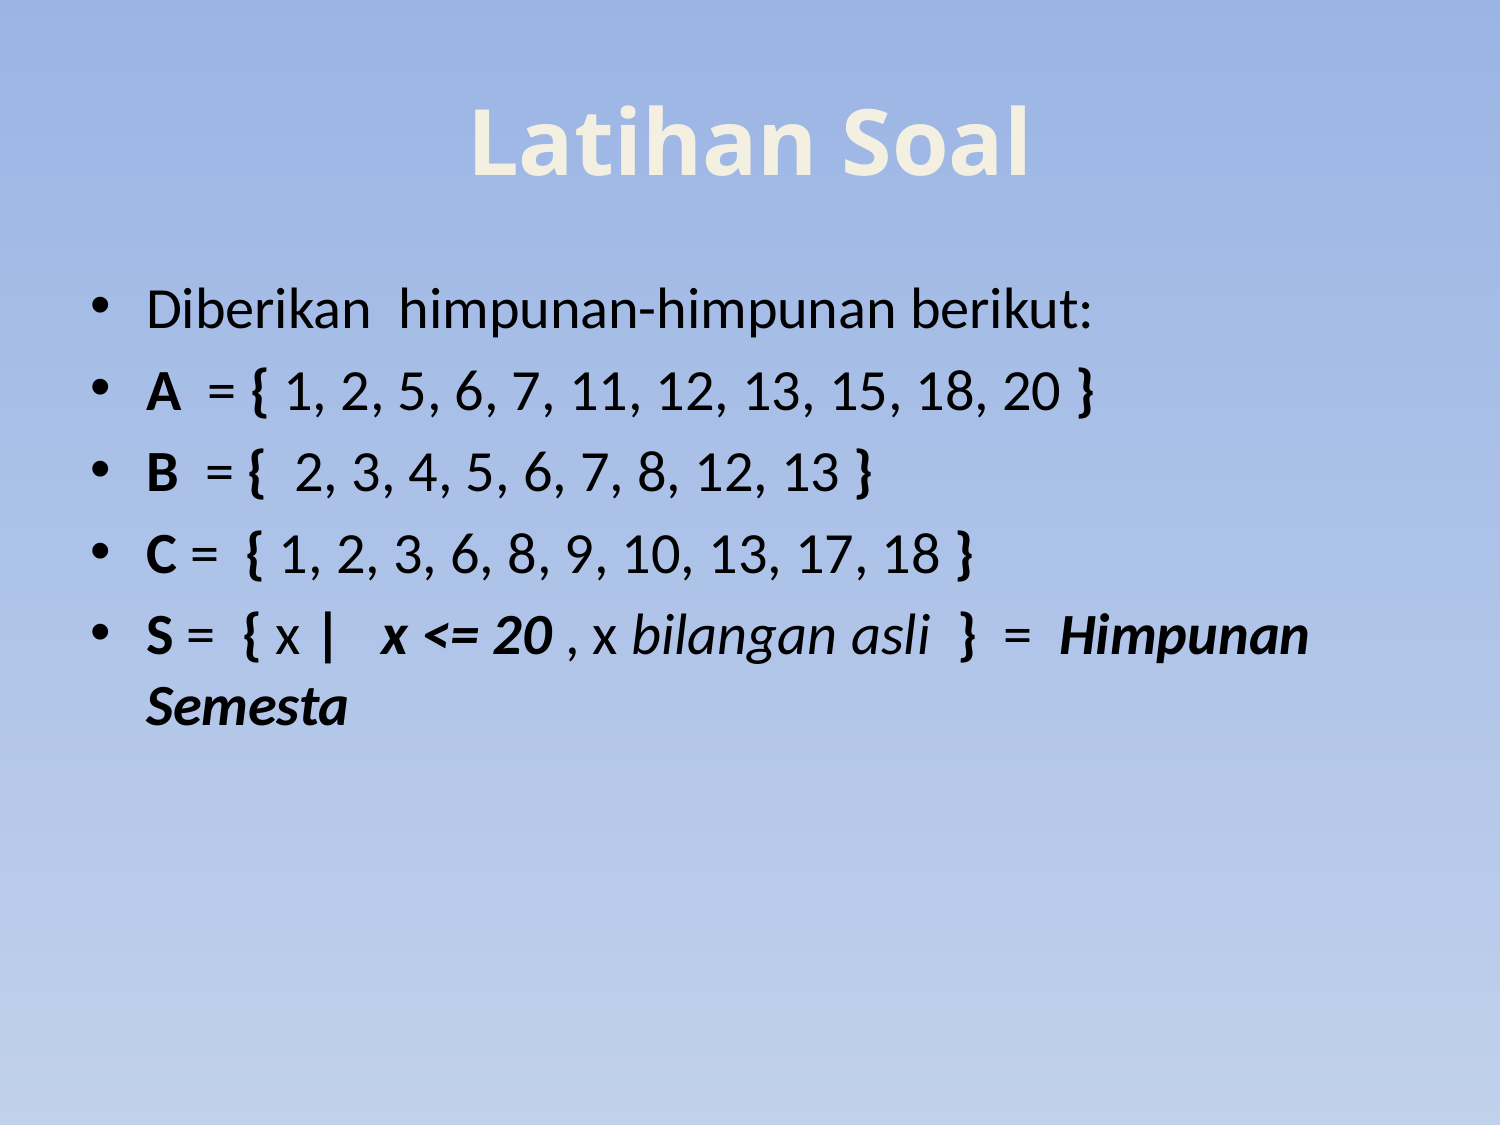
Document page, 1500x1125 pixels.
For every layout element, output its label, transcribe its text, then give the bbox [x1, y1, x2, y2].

list Diberikan himpunan-himpunan berikut: A = { 1, 2, 5, 6, 7, 11, 12, 13, 15, 18, 20 } B = { 2, 3, 4, 5, 6, 7, 8, 12, 13 } C = { 1, 2, 3, 6, 8, 9, 10, 13, 17, 18 } S = { x | x <= 20 , x bilangan asli } = Himpunan Semesta [74, 262, 1426, 1006]
title Latihan Soal [74, 44, 1426, 233]
